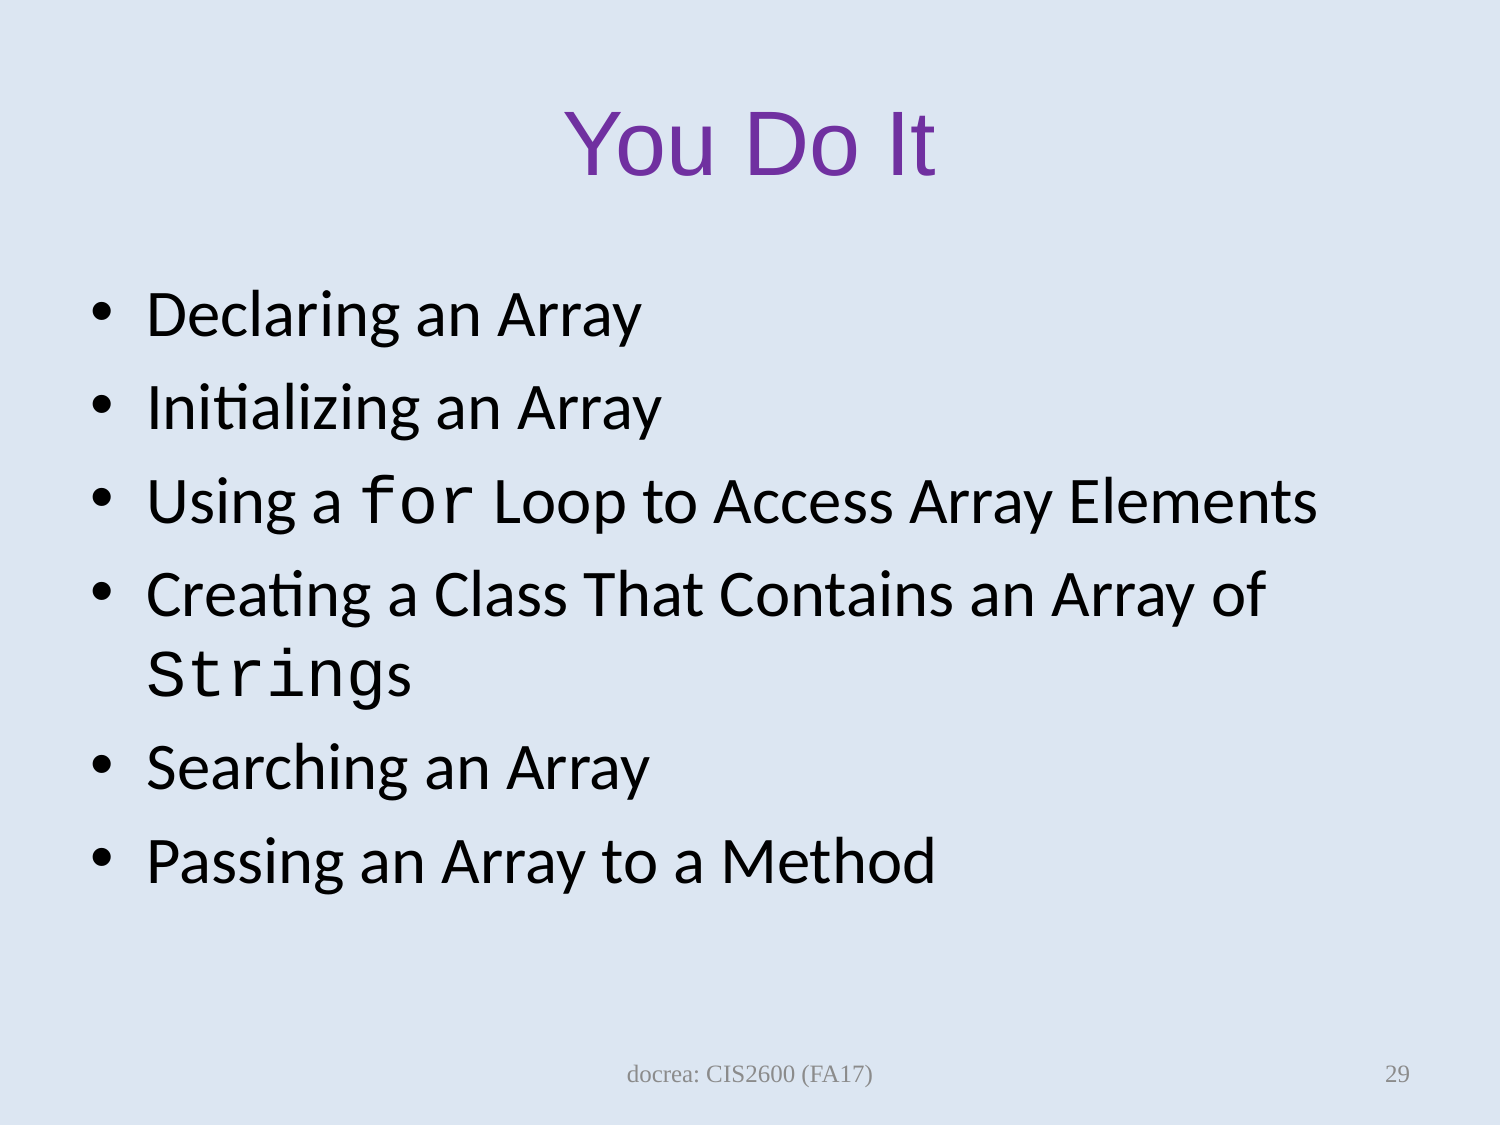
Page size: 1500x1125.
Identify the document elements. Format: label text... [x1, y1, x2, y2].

slide_number 29 [1074, 1042, 1425, 1103]
title You Do It [75, 45, 1425, 233]
list Declaring an Array Initializing an Array Using a for Loop to Access Array Elements Creating a Class That Contains an Array of Strings Searching an Array Passing an Array to a Method [75, 262, 1425, 1005]
footer docrea: CIS2600 (FA17) [512, 1042, 988, 1103]
